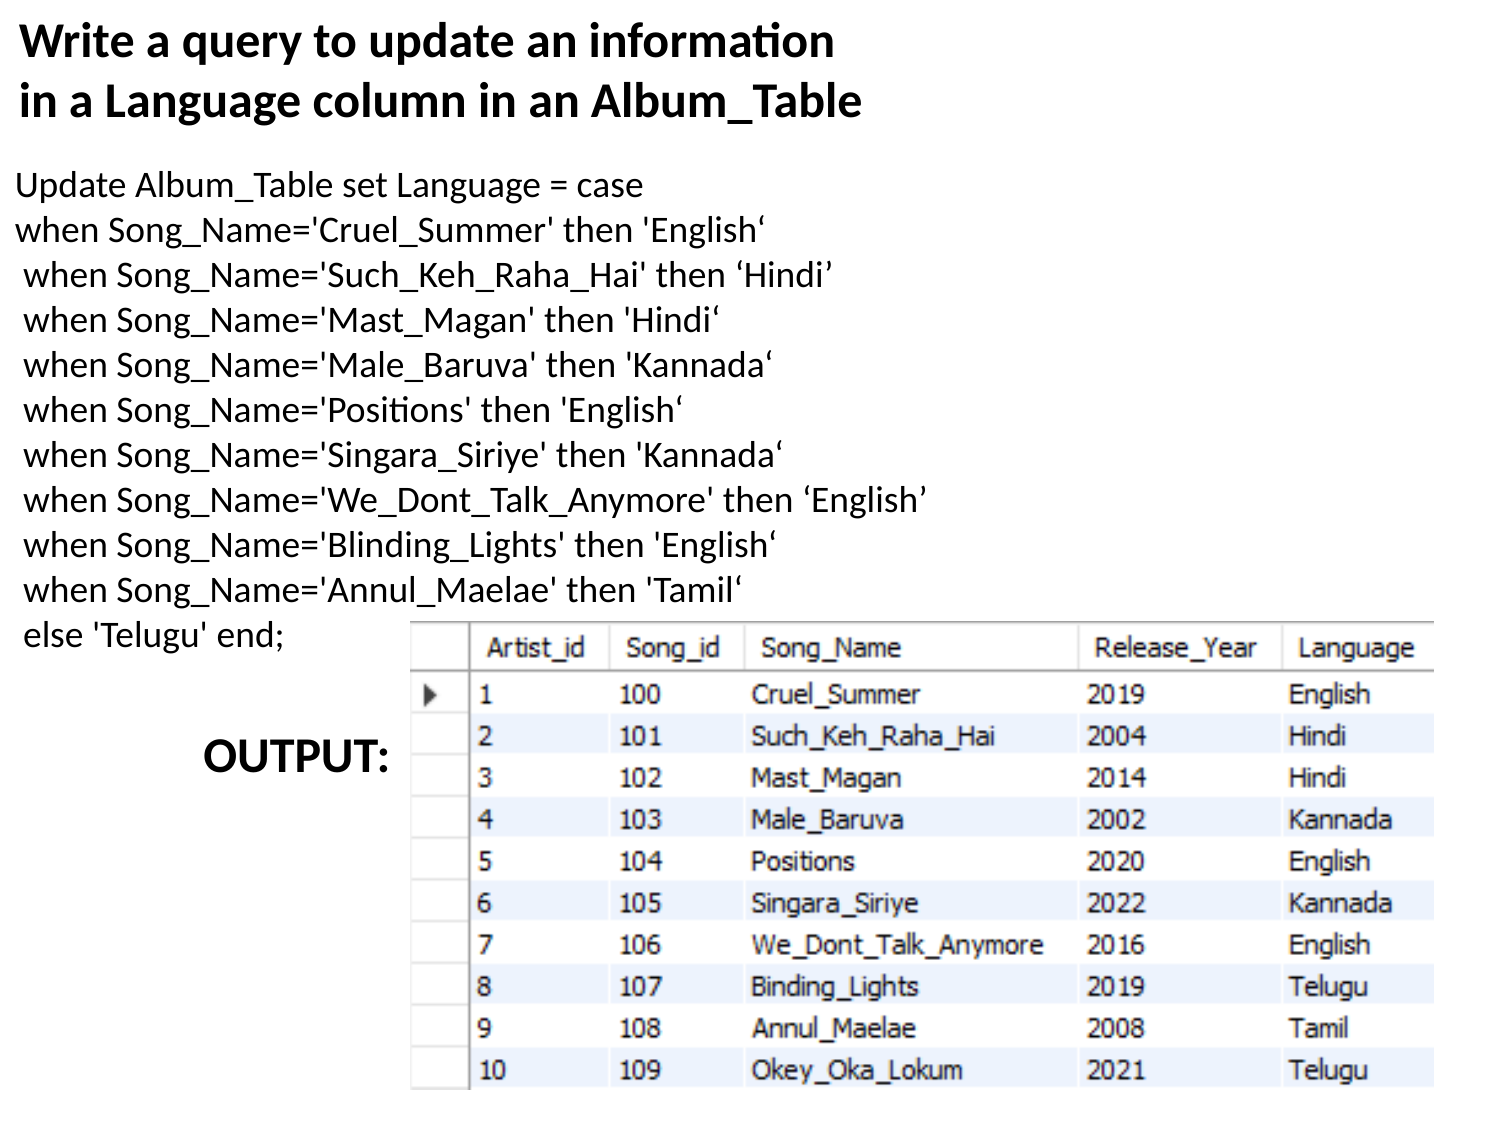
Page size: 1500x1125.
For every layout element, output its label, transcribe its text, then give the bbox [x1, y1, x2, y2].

picture [409, 620, 1434, 1091]
text_box Write a query to update an information in a Language column in an Album_Table [4, 0, 890, 135]
text_box Update Album_Table set Language = case when Song_Name='Cruel_Summer' then 'English‘ when Song_Name='Such_Keh_Raha_Hai' then ‘Hindi’ when Song_Name='Mast_Magan' then 'Hindi‘ when Song_Name='Male_Baruva' then 'Kannada‘ when Song_Name='Positions' then 'English‘ when Song_Name='Singara_Siriye' then 'Kannada‘ when Song_Name='We_Dont_Talk_Anymore' then ‘English’ when Song_Name='Blinding_Lights' then 'English‘ when Song_Name='Annul_Maelae' then 'Tamil‘ else 'Telugu' end; [0, 152, 961, 663]
text_box OUTPUT: [188, 714, 404, 790]
